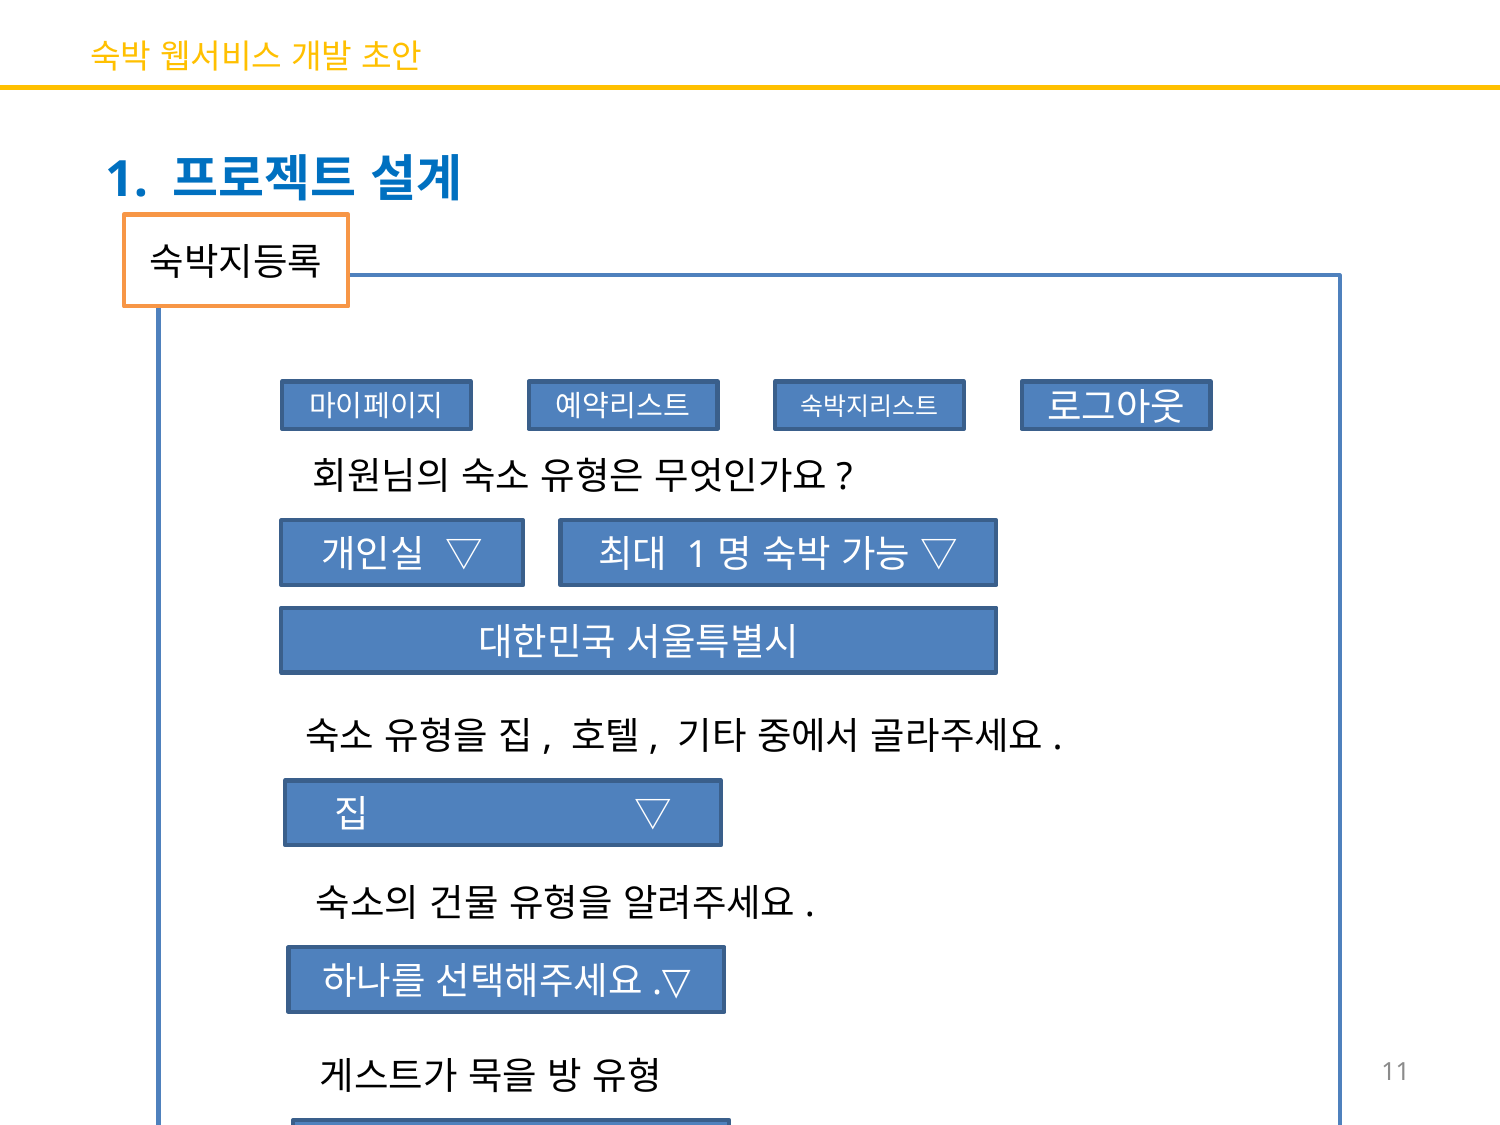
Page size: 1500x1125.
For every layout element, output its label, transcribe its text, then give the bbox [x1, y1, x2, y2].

text_box [156, 273, 1342, 1125]
text_box 로그아웃 [1020, 379, 1213, 431]
text_box 숙박지등록 [122, 212, 350, 308]
title 숙박 웹서비스 개발 초안 [75, 19, 1425, 91]
text_box 숙박지리스트 [773, 379, 966, 431]
text_box 마이페이지 [280, 379, 473, 431]
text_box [275, 444, 1223, 1125]
text_box 1. 프로젝트 설계 [90, 138, 478, 214]
text_box 예약리스트 [527, 379, 720, 431]
slide_number 11 [1230, 1042, 1425, 1103]
